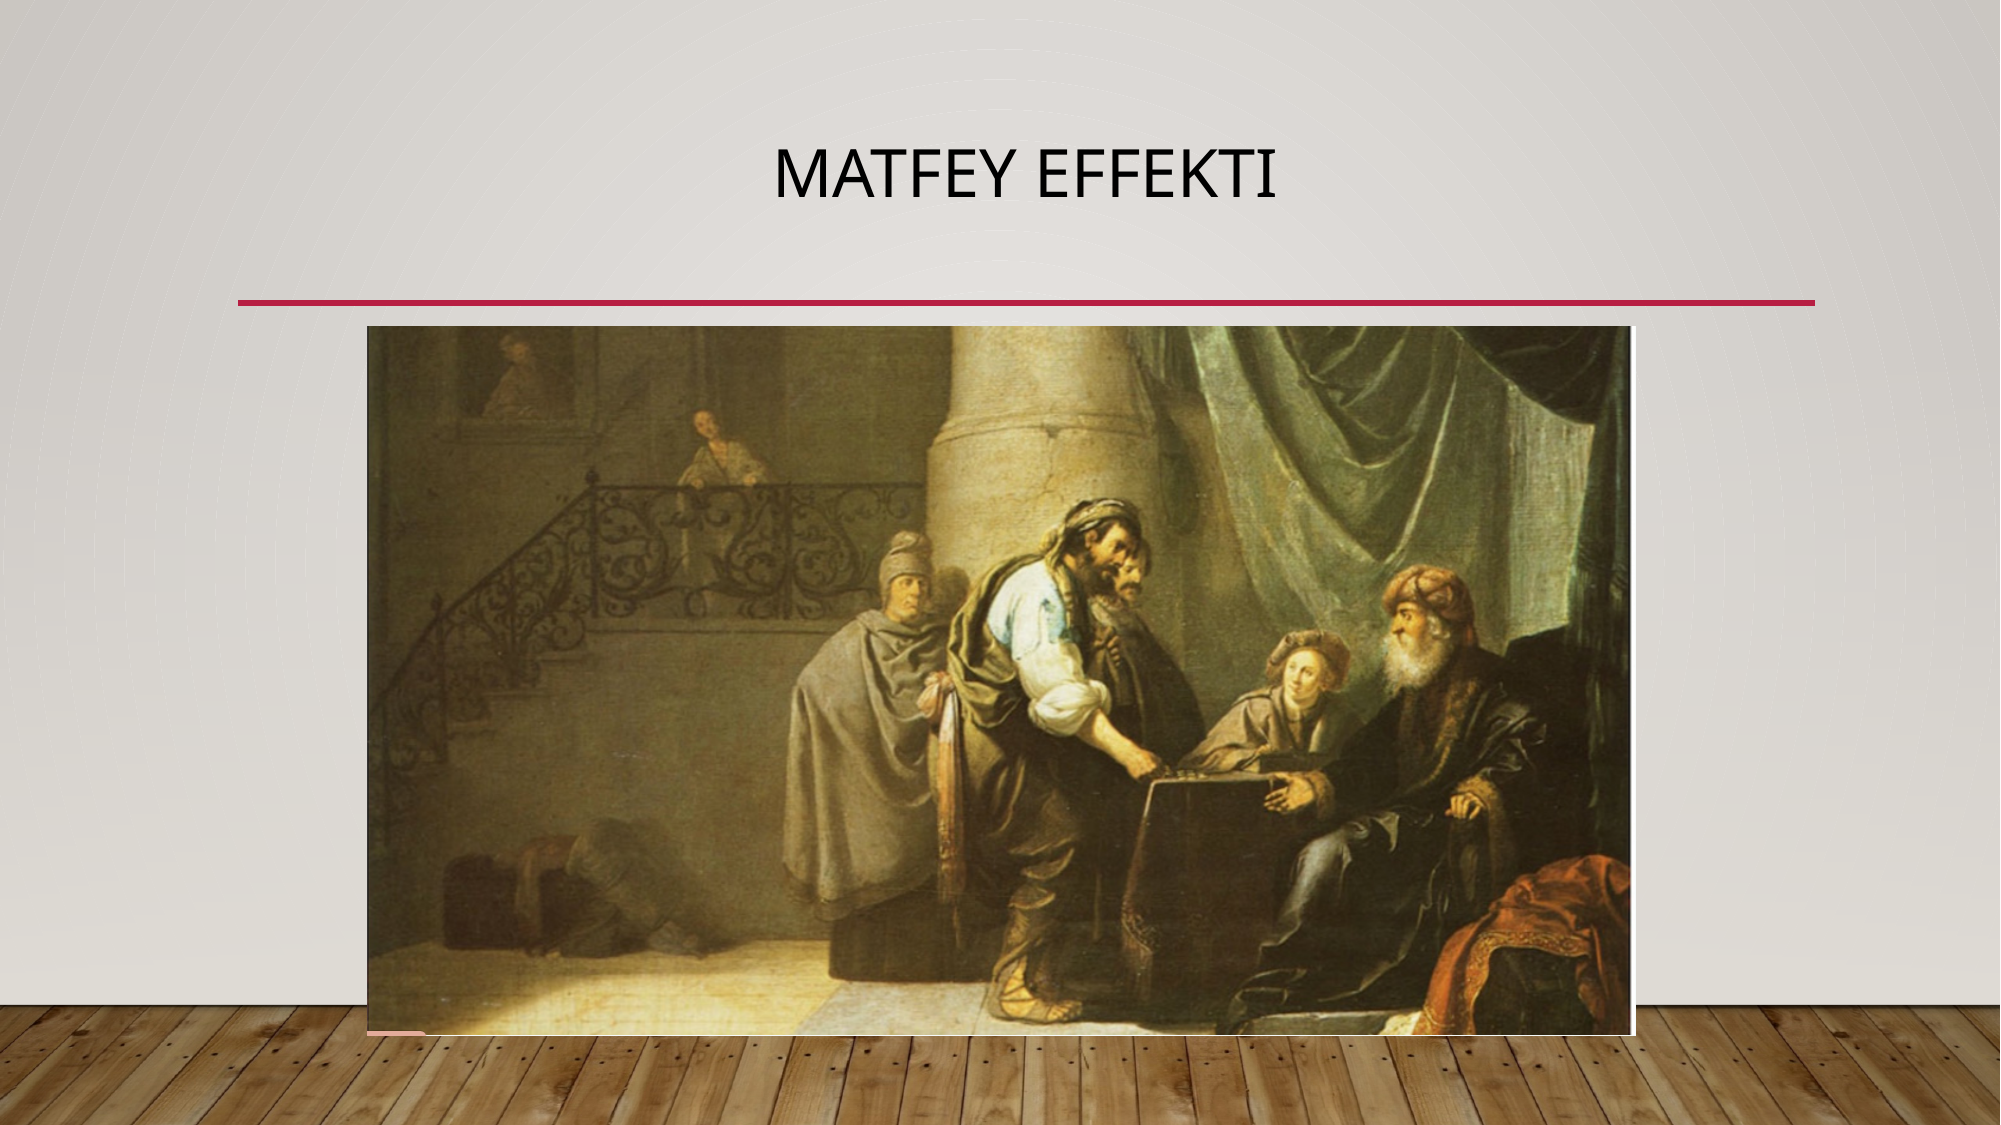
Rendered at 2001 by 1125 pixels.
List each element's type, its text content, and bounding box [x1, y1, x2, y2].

picture [0, 326, 2000, 1125]
title Matfey effekti [238, 131, 1814, 305]
